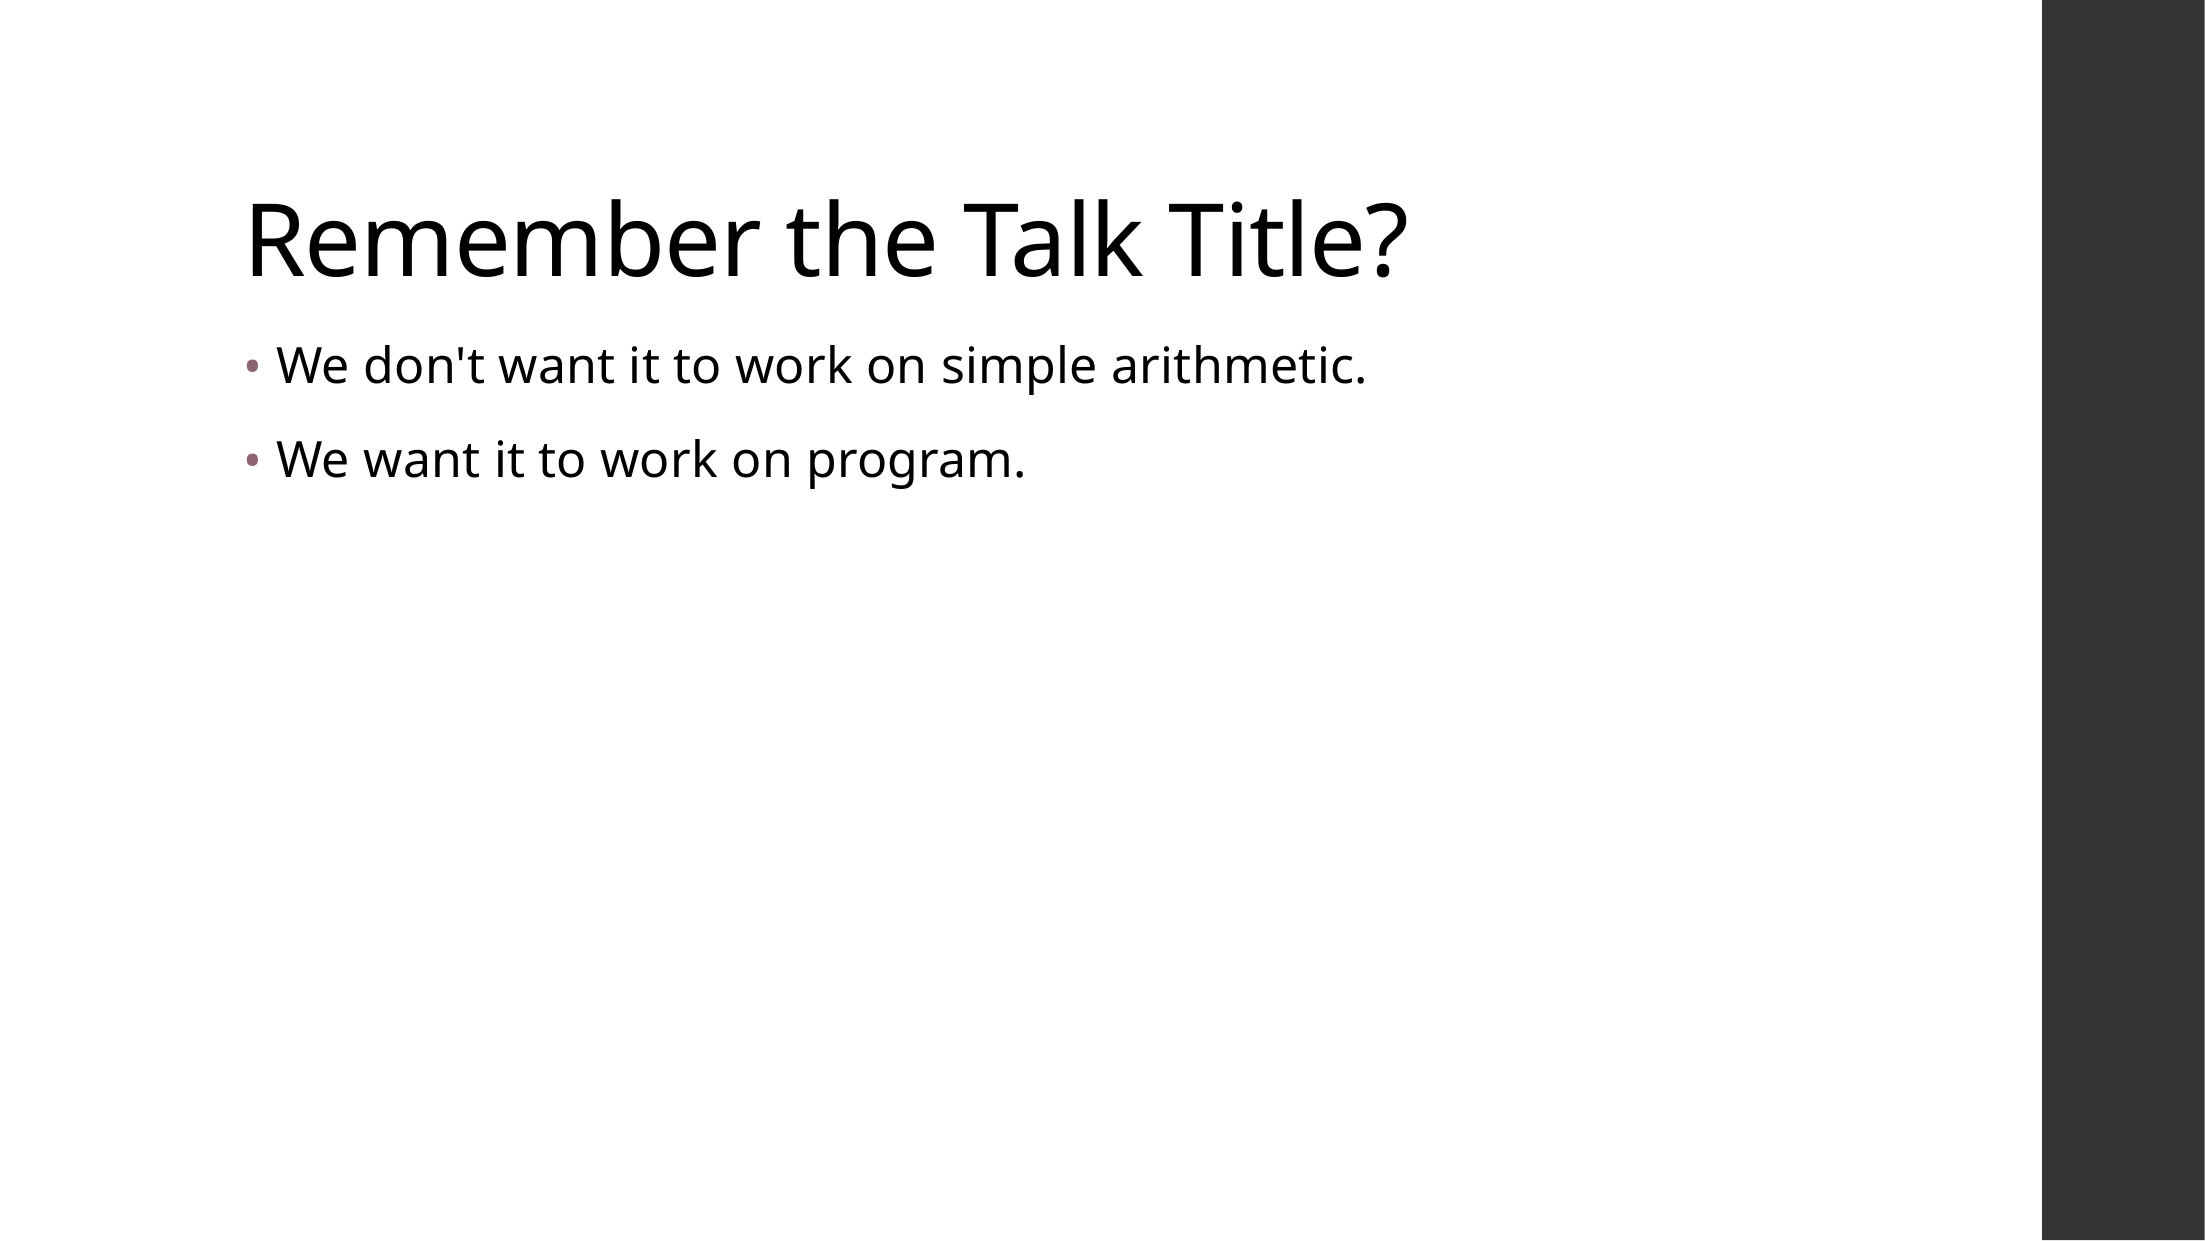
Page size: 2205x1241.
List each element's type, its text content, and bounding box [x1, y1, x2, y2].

title Remember the Talk Title? [228, 66, 1981, 306]
list We don't want it to work on simple arithmetic. We want it to work on program. [228, 330, 1783, 1118]
